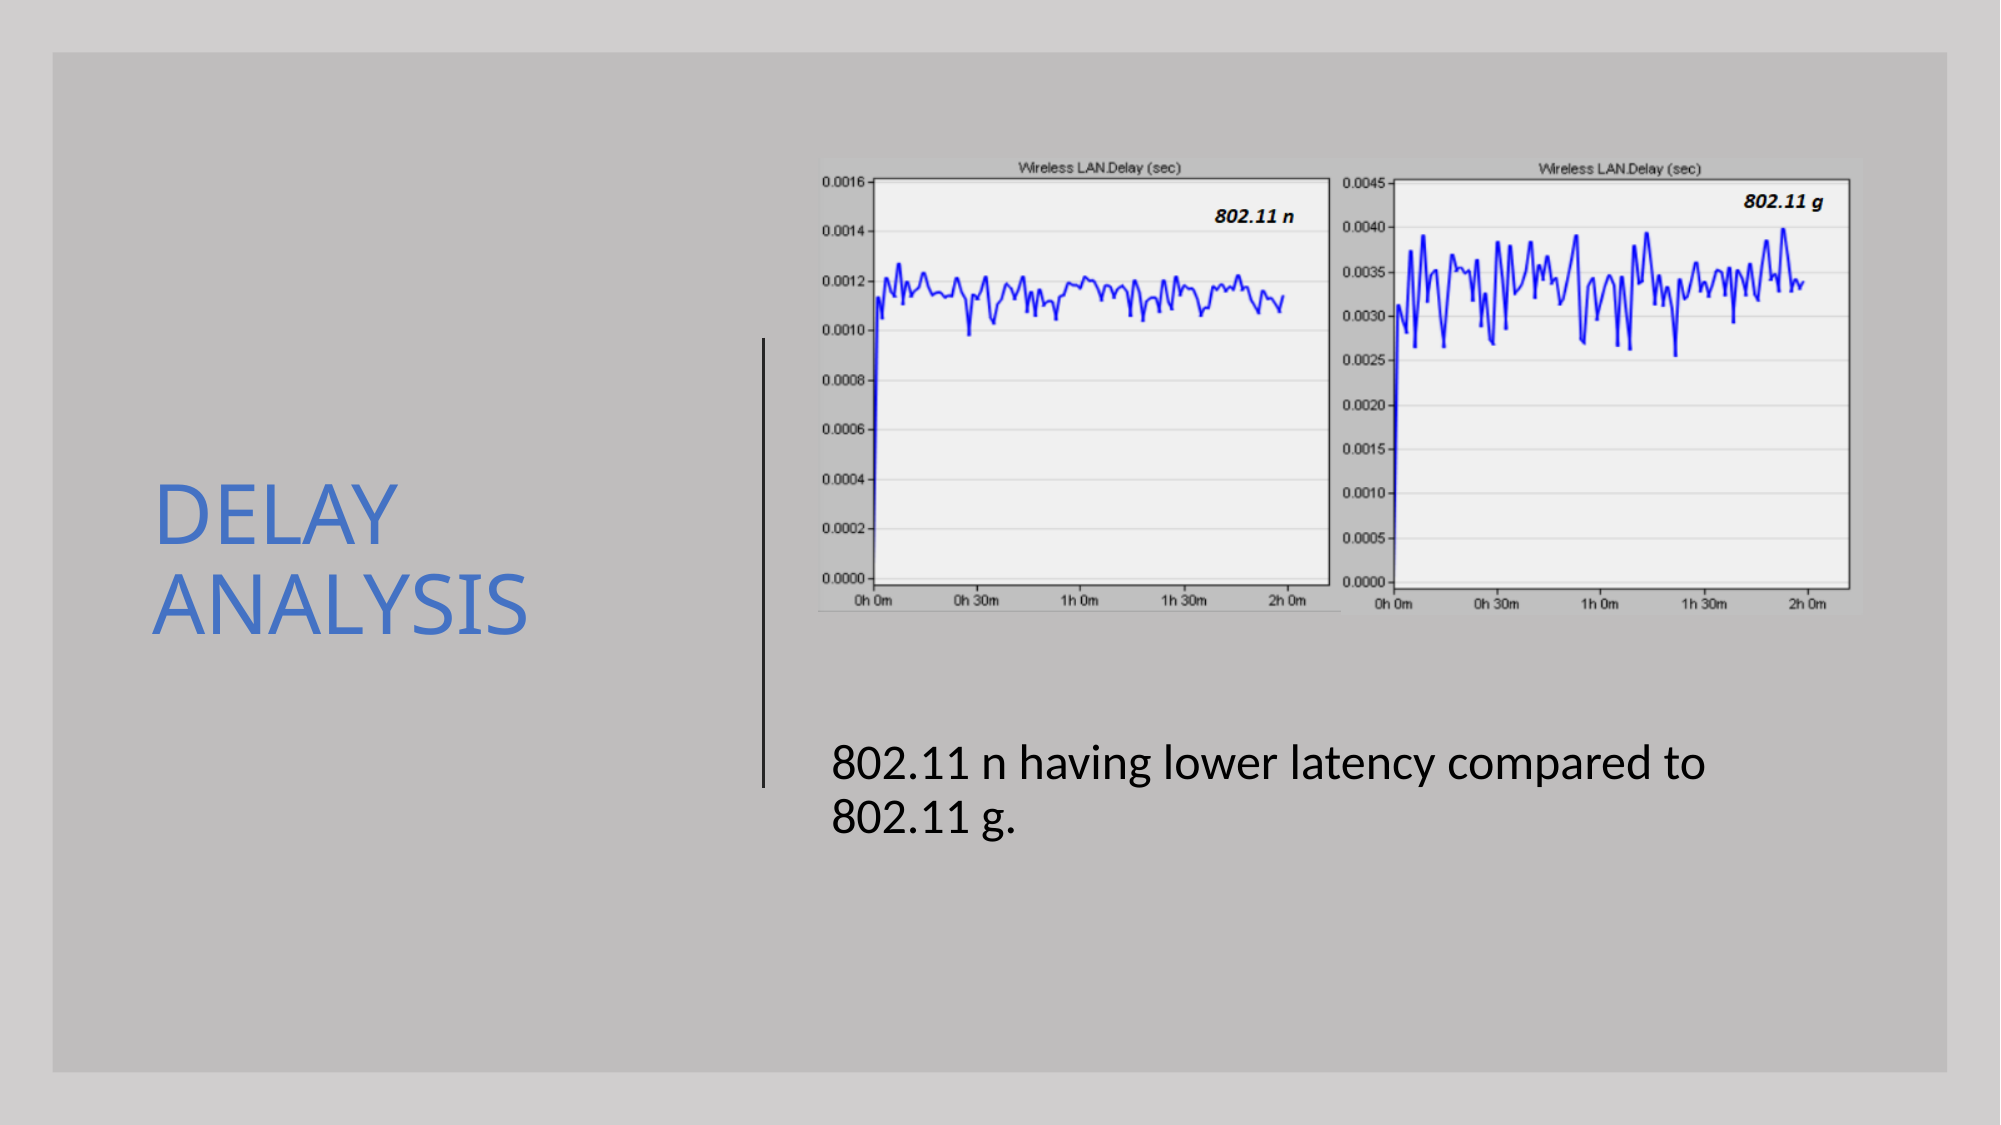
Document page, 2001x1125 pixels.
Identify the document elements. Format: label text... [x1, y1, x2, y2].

text_box [52, 51, 1948, 1073]
picture [818, 157, 1863, 615]
list 802.11 n having lower latency compared to 802.11 g. [816, 158, 1863, 967]
title DELAY ANALYSIS [137, 158, 711, 967]
